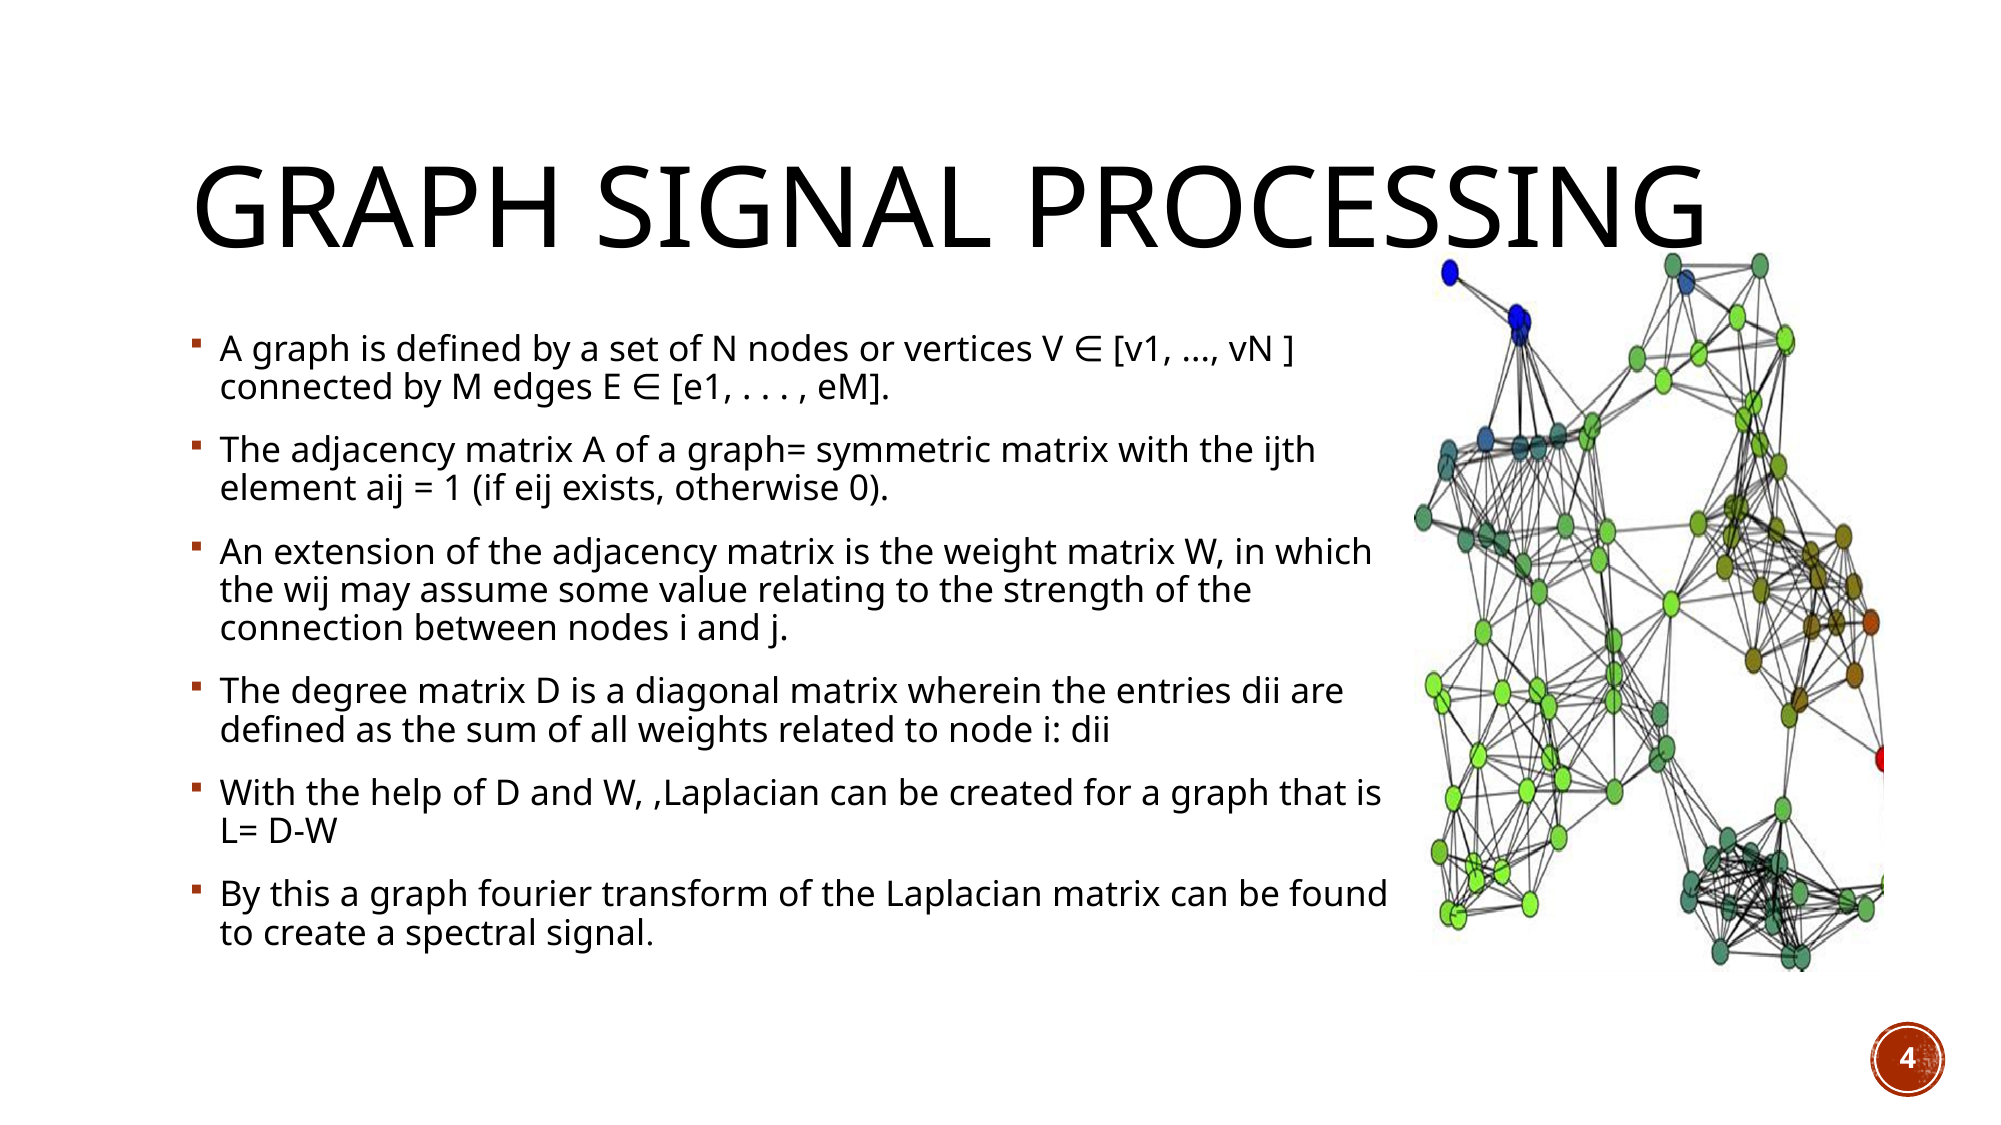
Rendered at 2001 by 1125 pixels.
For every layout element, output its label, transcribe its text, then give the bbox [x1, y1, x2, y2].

slide_number 4 [1855, 1028, 1961, 1089]
picture [1414, 252, 1884, 972]
list A graph is defined by a set of N nodes or vertices V ∈ [v1, ..., vN ] connected by M edges E ∈ [e1, . . . , eM]. The adjacency matrix A of a graph= symmetric matrix with the ijth element aij = 1 (if eij exists, otherwise 0). An extension of the adjacency matrix is the weight matrix W, in which the wij may assume some value relating to the strength of the connection between nodes i and j. The degree matrix D is a diagonal matrix wherein the entries dii are defined as the sum of all weights related to node i: dii With the help of D and W, ,Laplacian can be created for a graph that is L= D-W By this a graph fourier transform of the Laplacian matrix can be found to create a spectral signal. [174, 322, 1437, 988]
title Graph Signal Processing [175, 79, 1826, 322]
